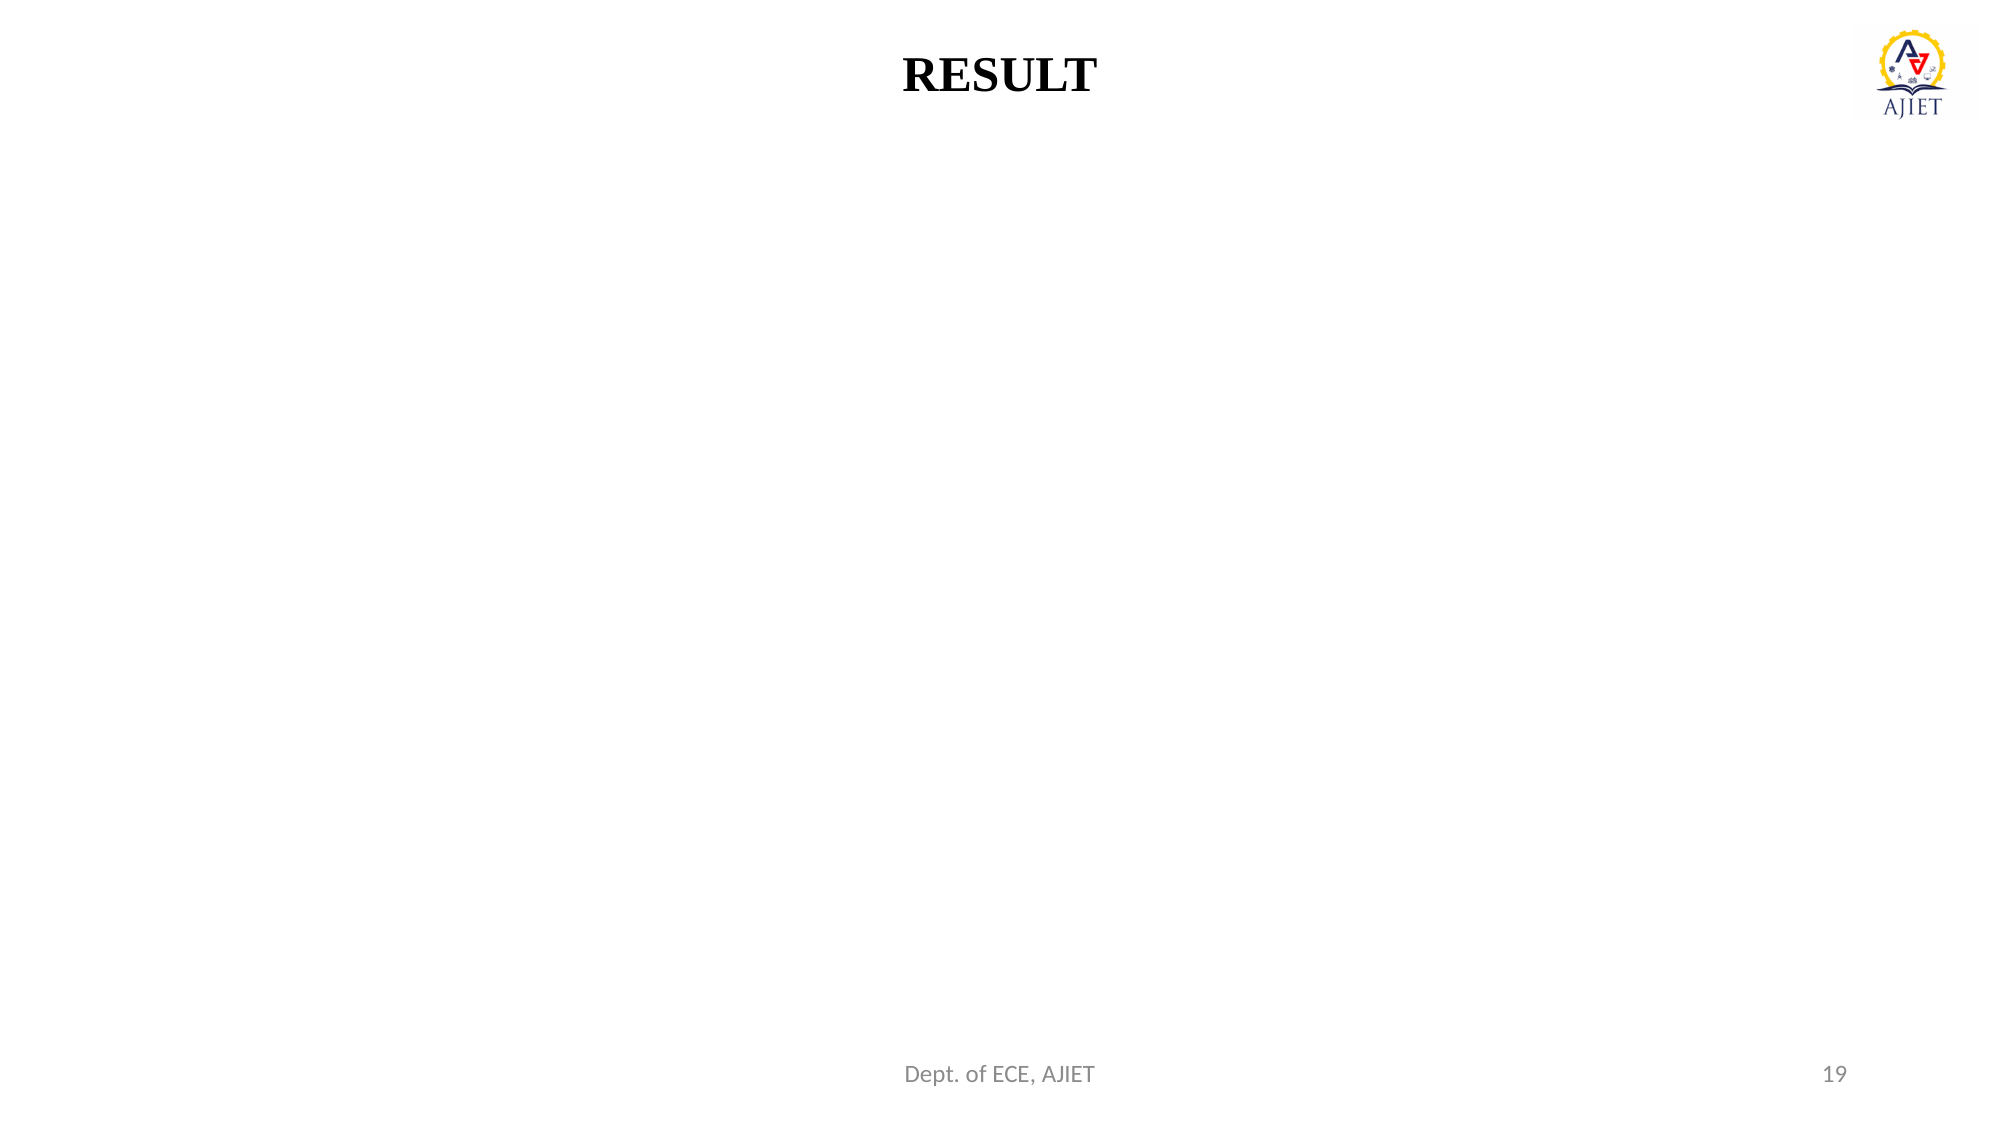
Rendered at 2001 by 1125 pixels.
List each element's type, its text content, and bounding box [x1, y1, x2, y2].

slide_number 19 [1412, 1042, 1863, 1103]
footer Dept. of ECE, AJIET [662, 1042, 1338, 1103]
text_box RESULT [500, 34, 1500, 109]
picture [1852, 24, 1979, 120]
